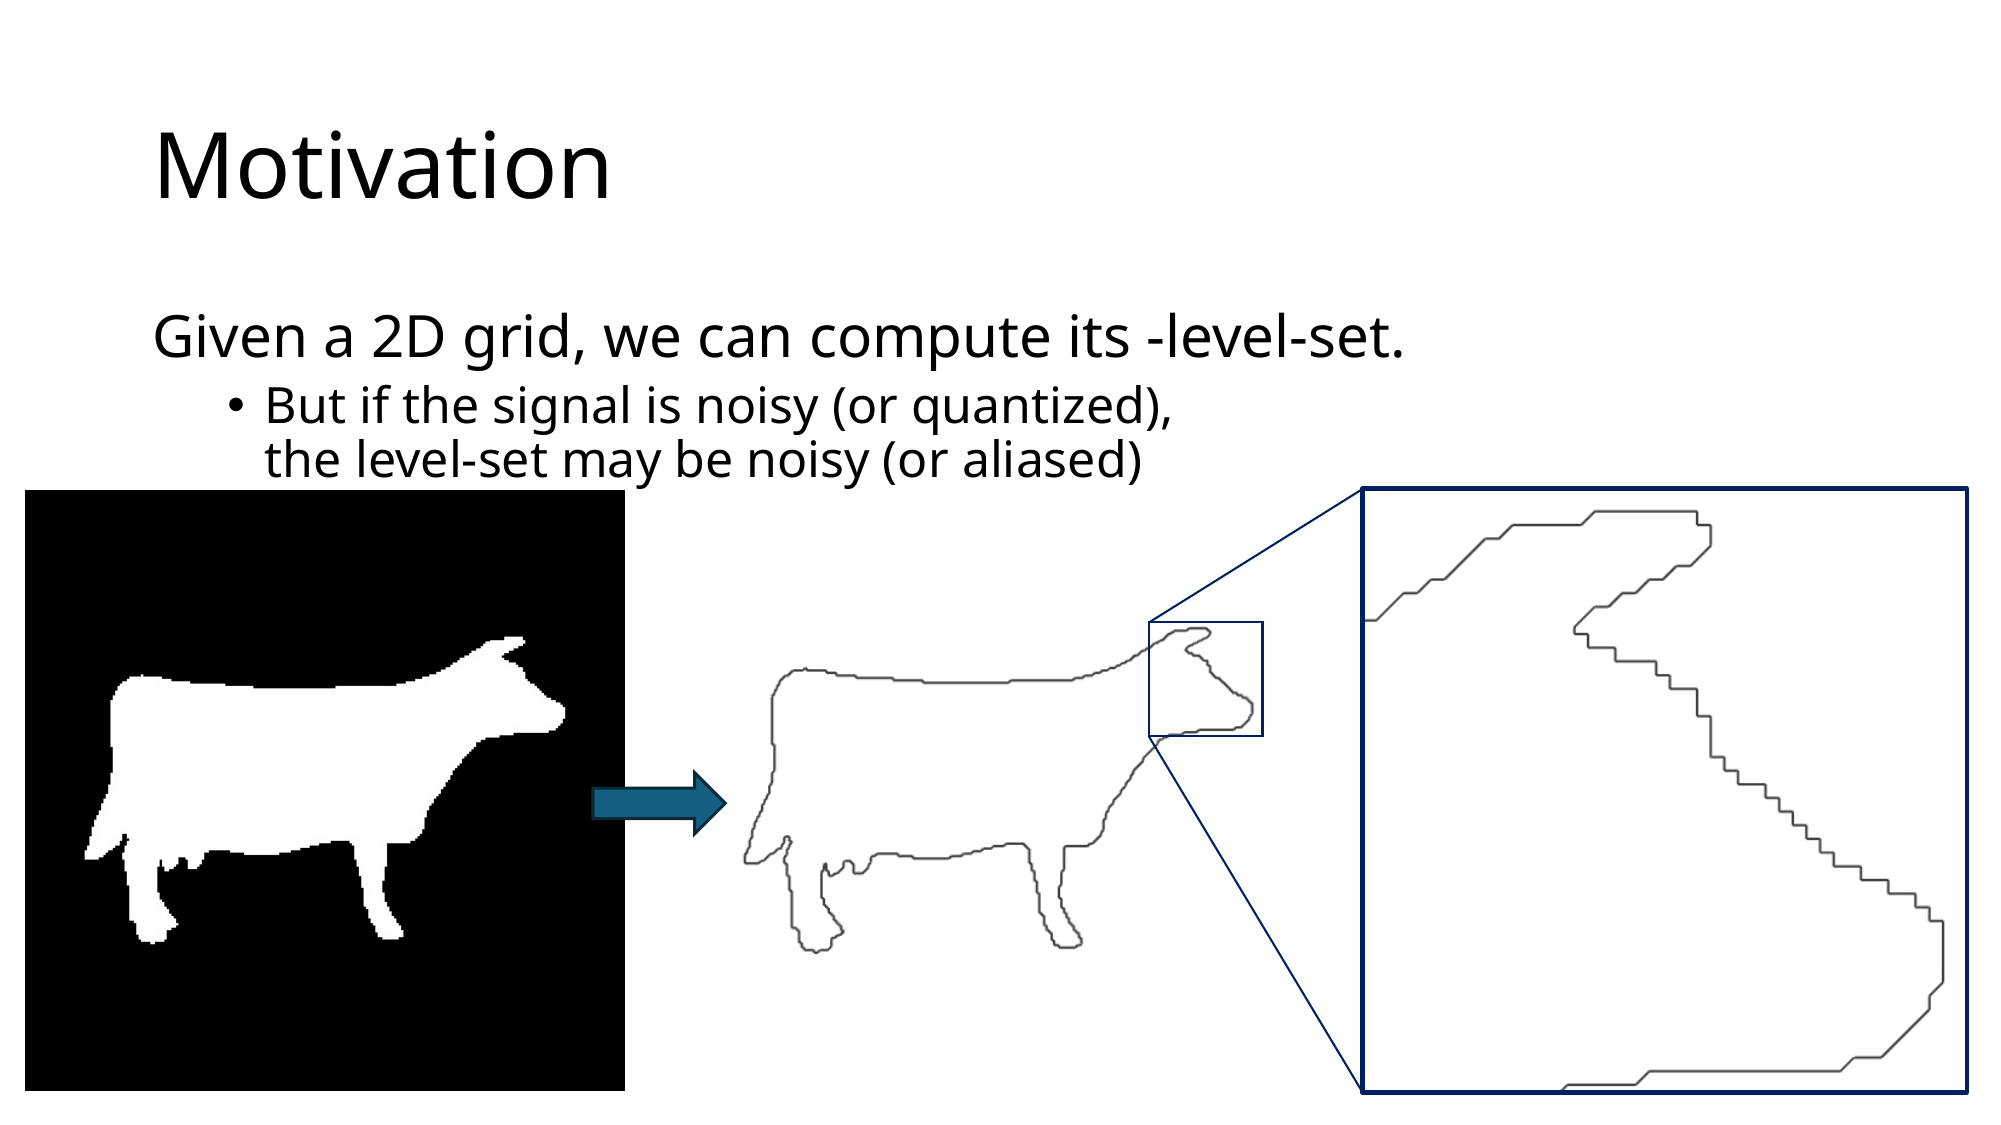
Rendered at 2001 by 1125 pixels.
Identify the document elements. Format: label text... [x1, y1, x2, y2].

title Motivation [137, 59, 1863, 278]
text_box [626, 769, 698, 838]
picture [24, 489, 626, 1091]
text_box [1148, 488, 1966, 1093]
picture [698, 489, 1148, 1091]
